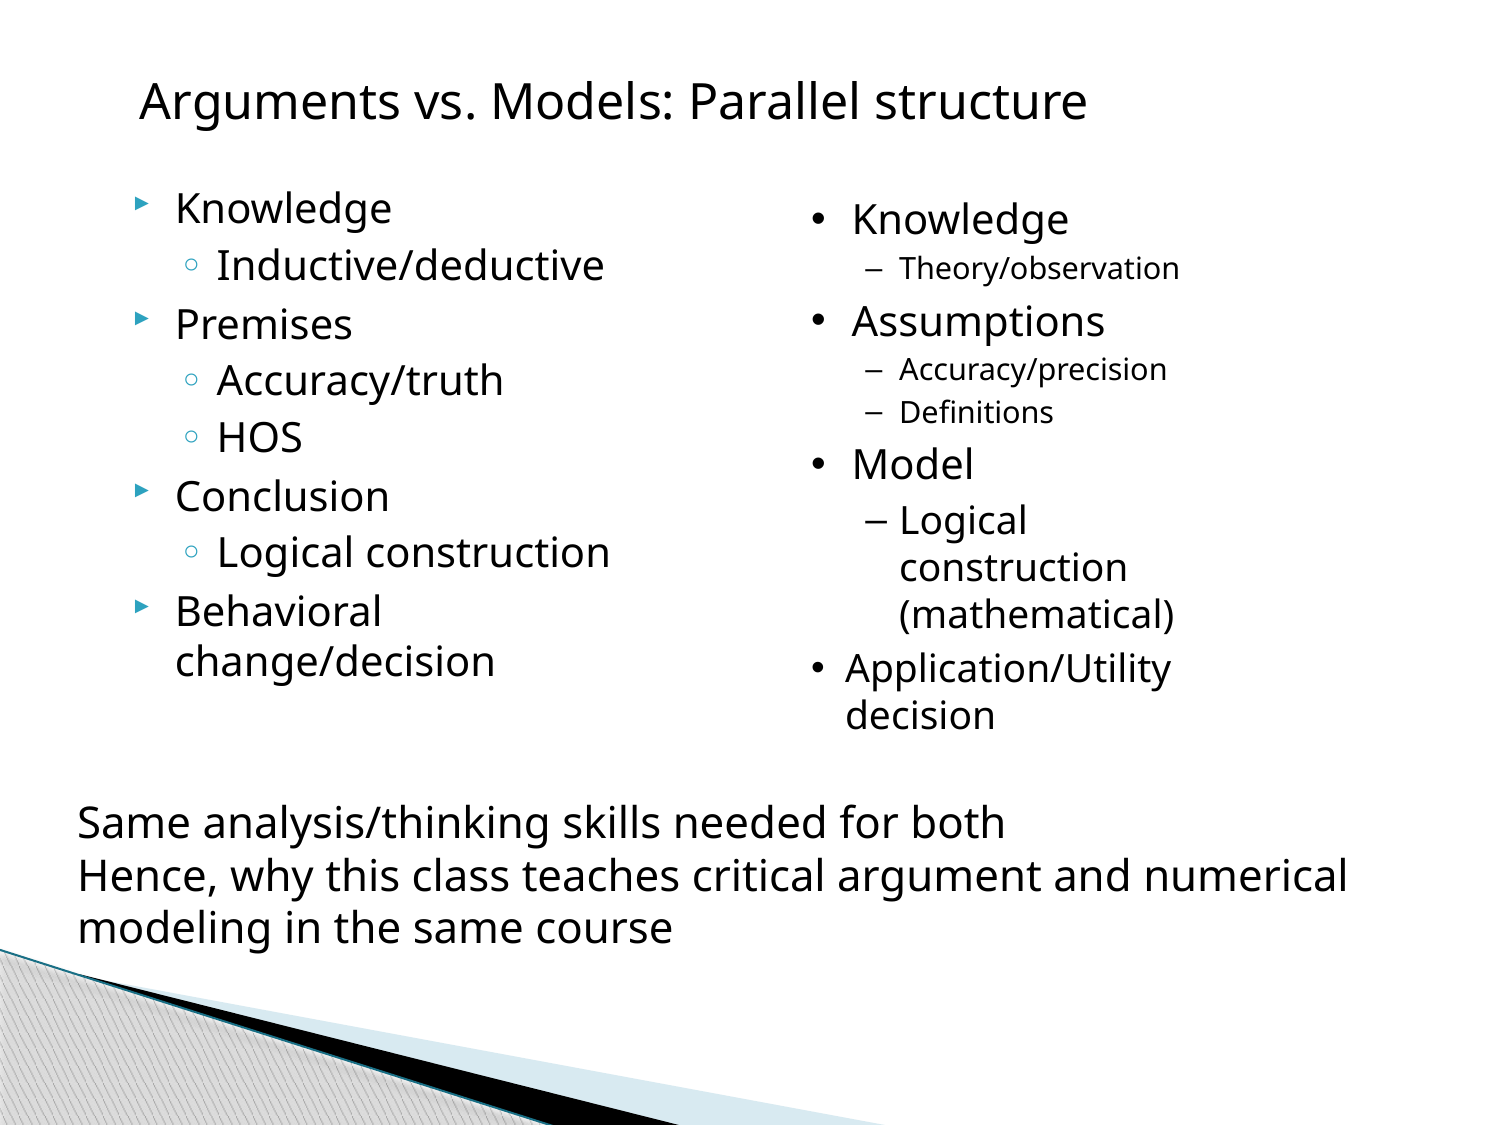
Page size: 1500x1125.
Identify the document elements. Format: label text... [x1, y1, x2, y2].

text_box Same analysis/thinking skills needed for both Hence, why this class teaches critical argument and numerical modeling in the same course [62, 787, 1481, 960]
list Knowledge Inductive/deductive Premises Accuracy/truth HOS Conclusion Logical construction Behavioral change/decision [99, 174, 635, 732]
text_box Arguments vs. Models: Parallel structure [124, 62, 1251, 138]
text_box Knowledge Theory/observation Assumptions Accuracy/precision Definitions Model Logical construction (mathematical) Application/Utility decision [799, 187, 1250, 745]
